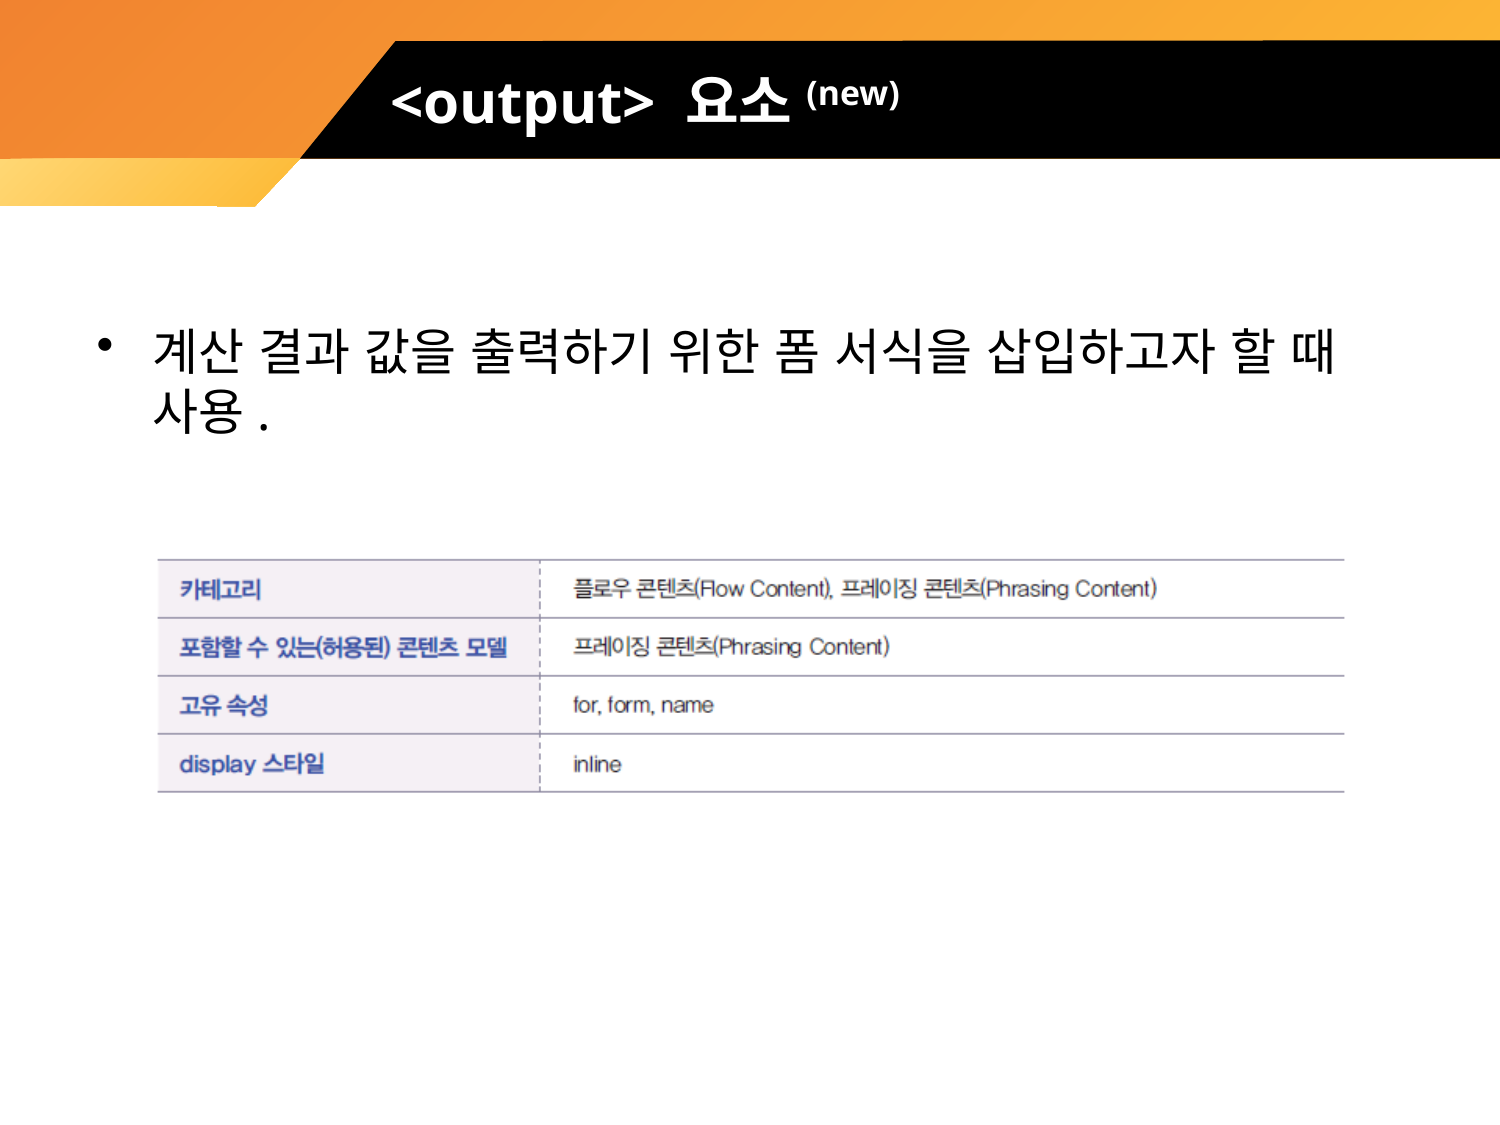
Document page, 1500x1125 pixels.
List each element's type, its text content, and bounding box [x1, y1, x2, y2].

title <output> 요소(new) [374, 36, 1481, 163]
picture [147, 550, 1354, 808]
text_box 계산 결과 값을 출력하기 위한 폼 서식을 삽입하고자 할 때 사용. [81, 243, 1432, 1067]
